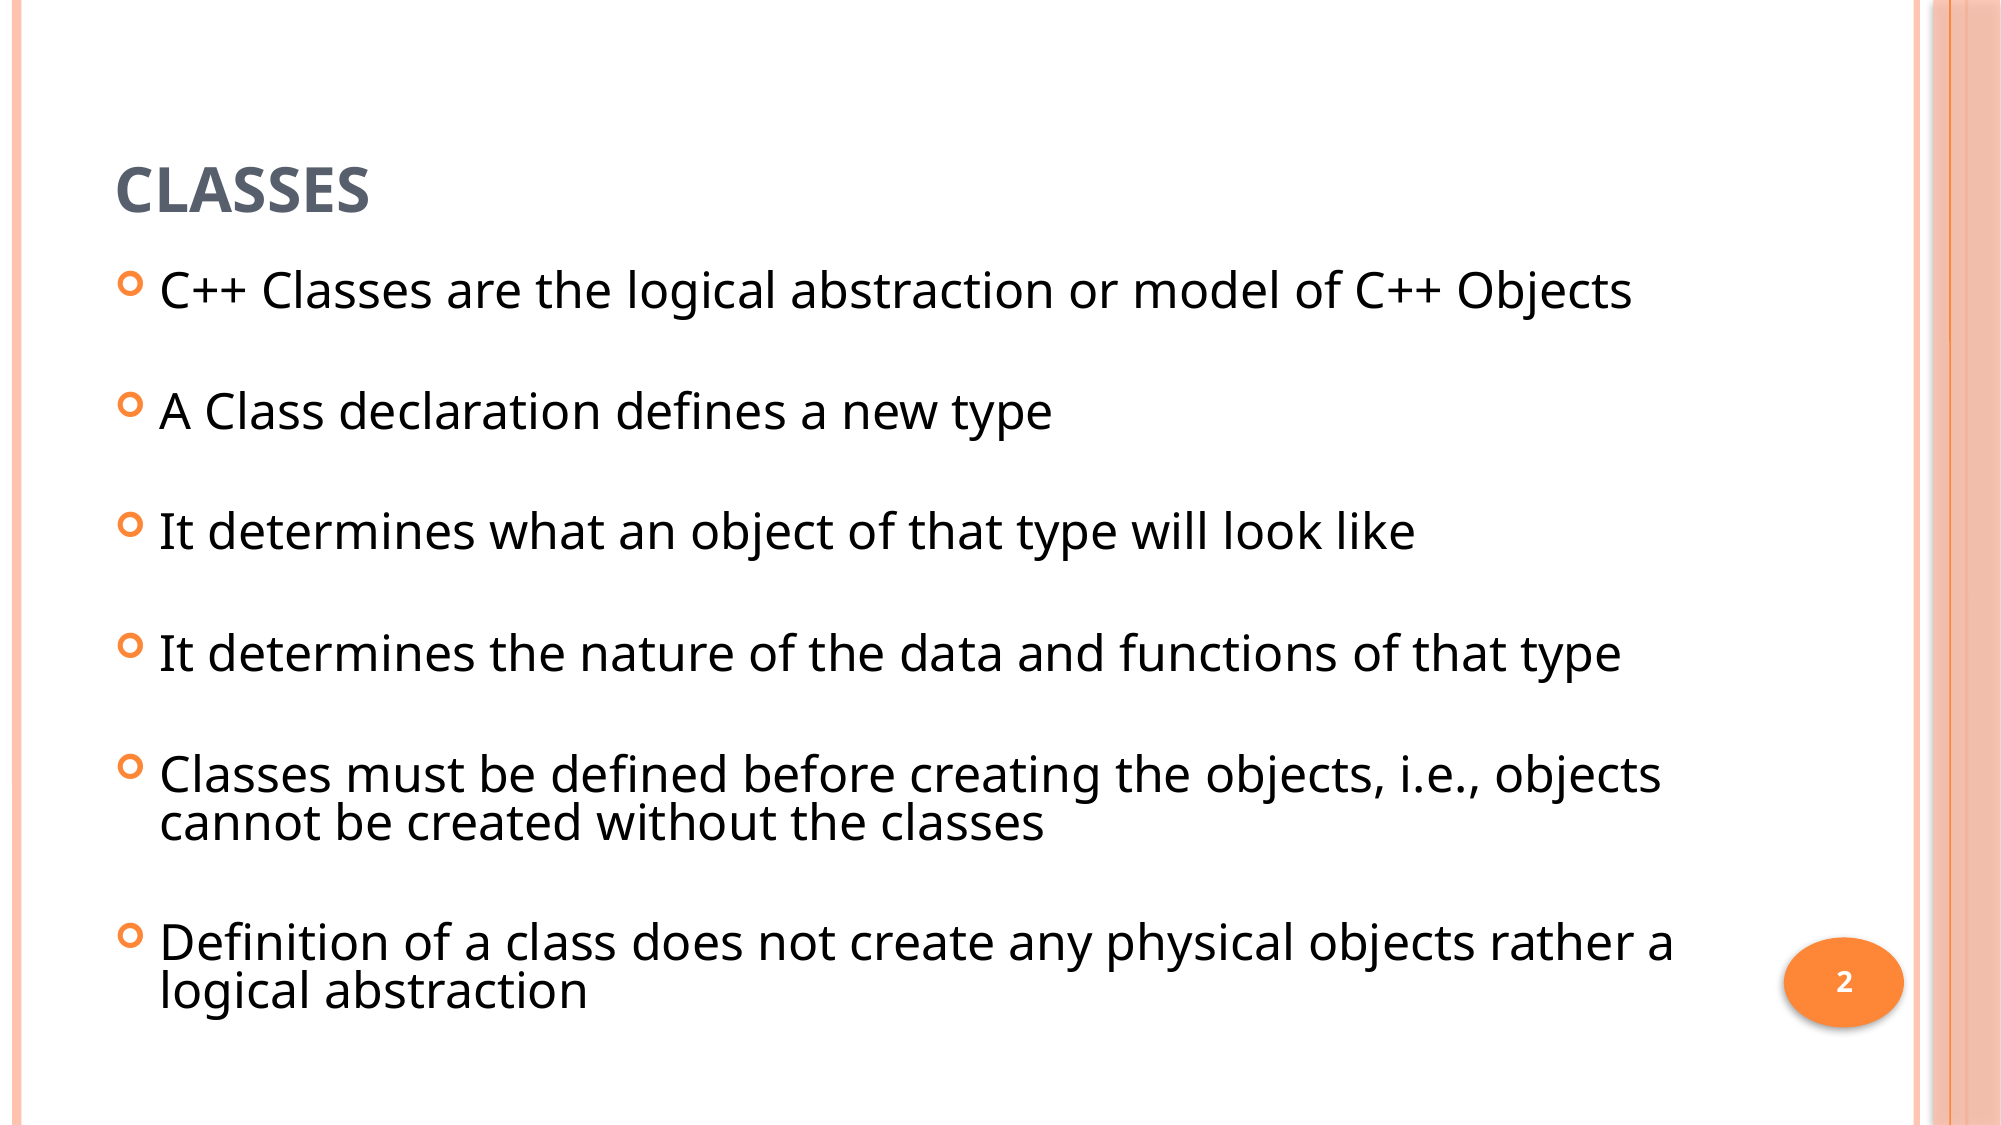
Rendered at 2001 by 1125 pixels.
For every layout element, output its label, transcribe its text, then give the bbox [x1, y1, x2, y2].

list C++ Classes are the logical abstraction or model of C++ Objects A Class declaration defines a new type It determines what an object of that type will look like It determines the nature of the data and functions of that type Classes must be defined before creating the objects, i.e., objects cannot be created without the classes Definition of a class does not create any physical objects rather a logical abstraction [99, 262, 1784, 1062]
slide_number 2 [1777, 940, 1912, 1027]
title Classes [99, 45, 1784, 233]
